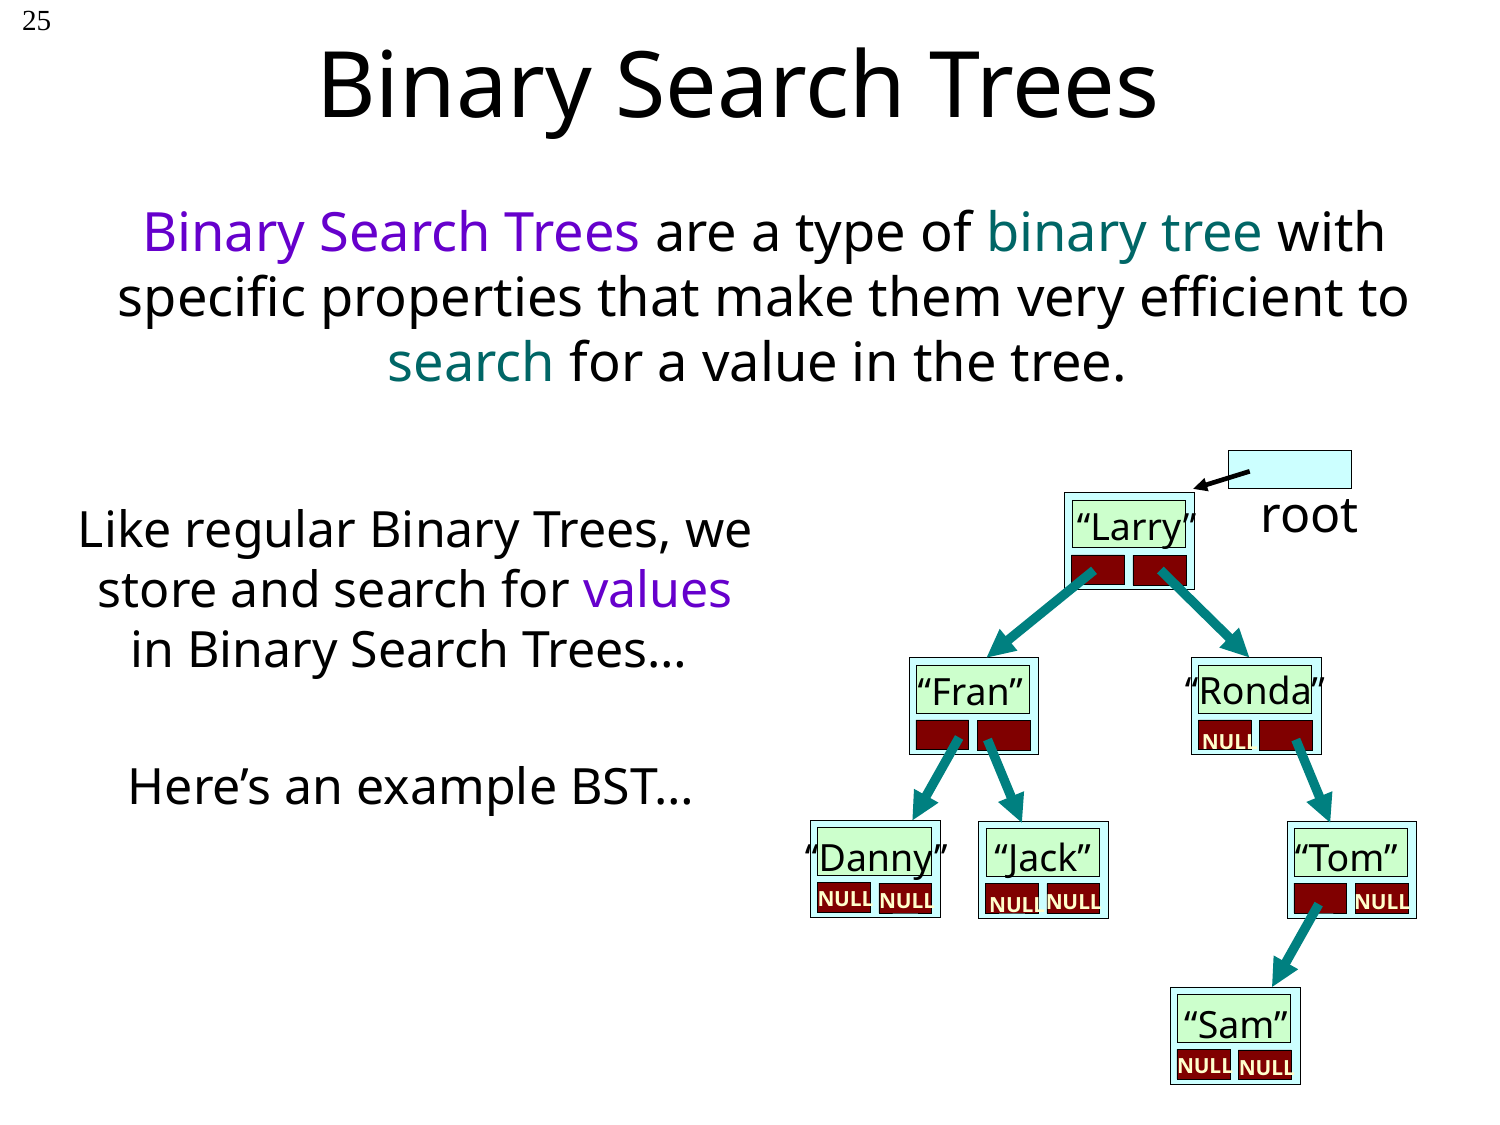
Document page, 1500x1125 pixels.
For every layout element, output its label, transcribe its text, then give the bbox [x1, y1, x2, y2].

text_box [762, 449, 1426, 1088]
title Binary Search Trees [112, 0, 1388, 175]
text_box Like regular Binary Trees, we store and search for values in Binary Search Trees… [54, 490, 757, 686]
text_box Here’s an example BST… [50, 746, 757, 822]
slide_number 25 [0, 0, 67, 69]
text_box Binary Search Trees are a type of binary tree with specific properties that make them very efficient to search for a value in the tree. [38, 189, 1491, 400]
